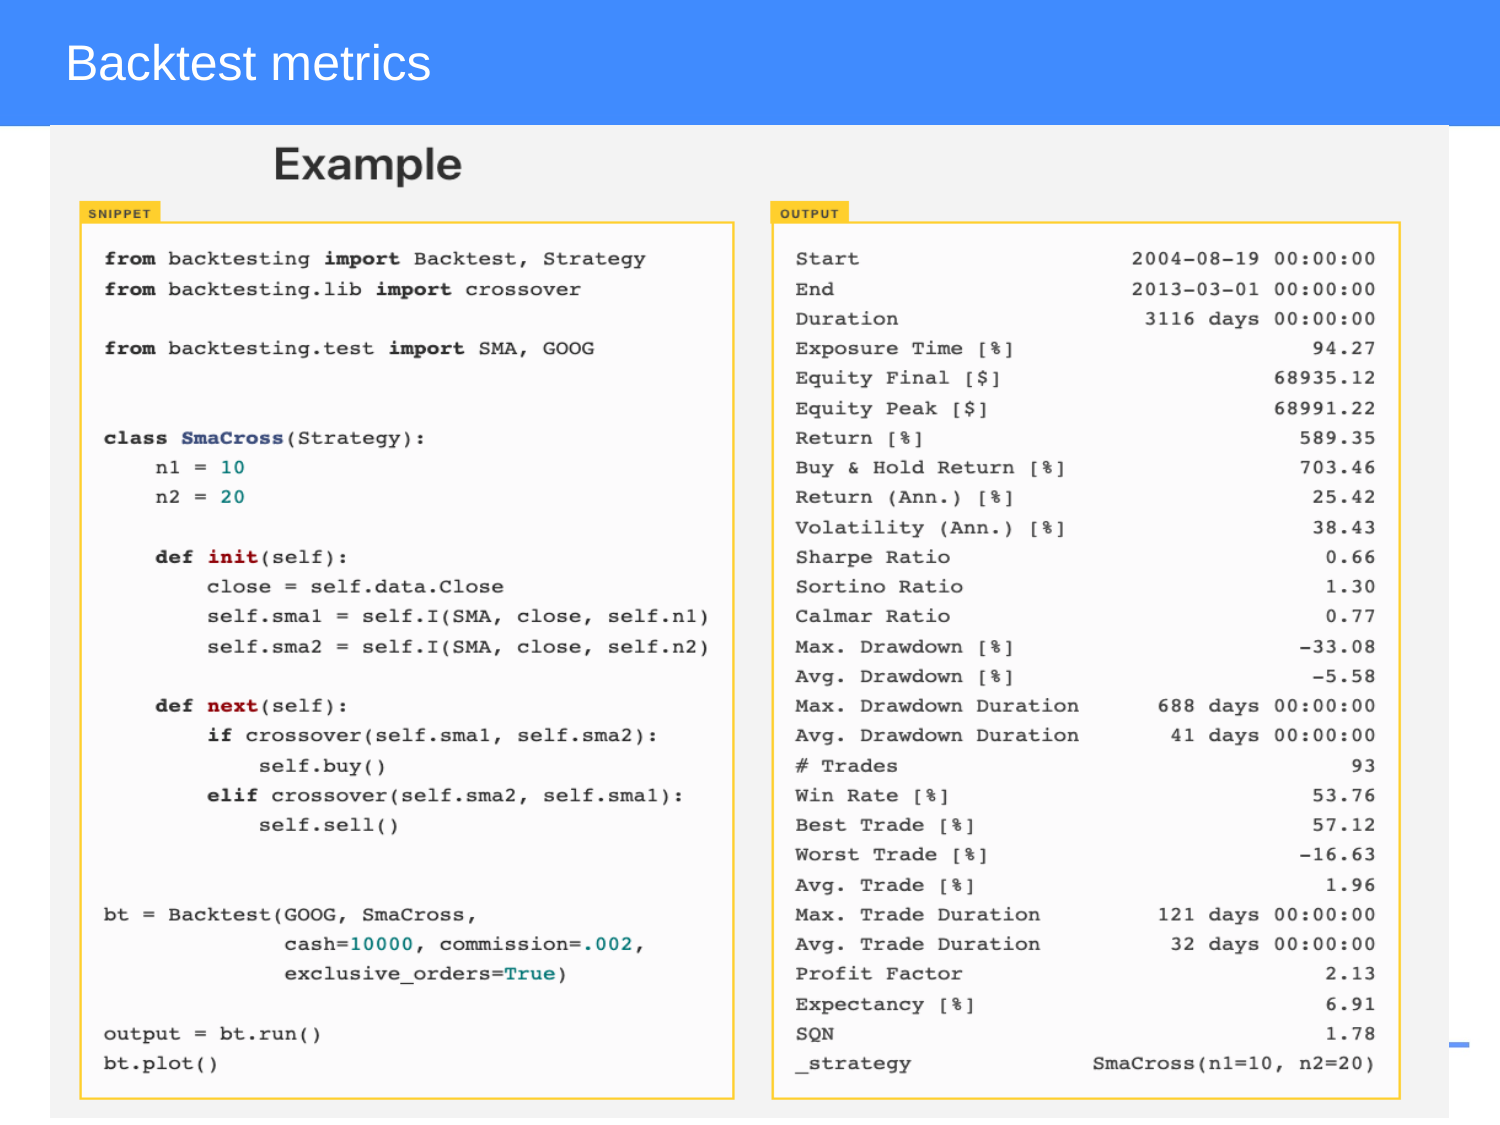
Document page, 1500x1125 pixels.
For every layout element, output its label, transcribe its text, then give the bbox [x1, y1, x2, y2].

picture [0, 0, 1500, 1125]
text_box Backtest metrics [50, 22, 905, 98]
